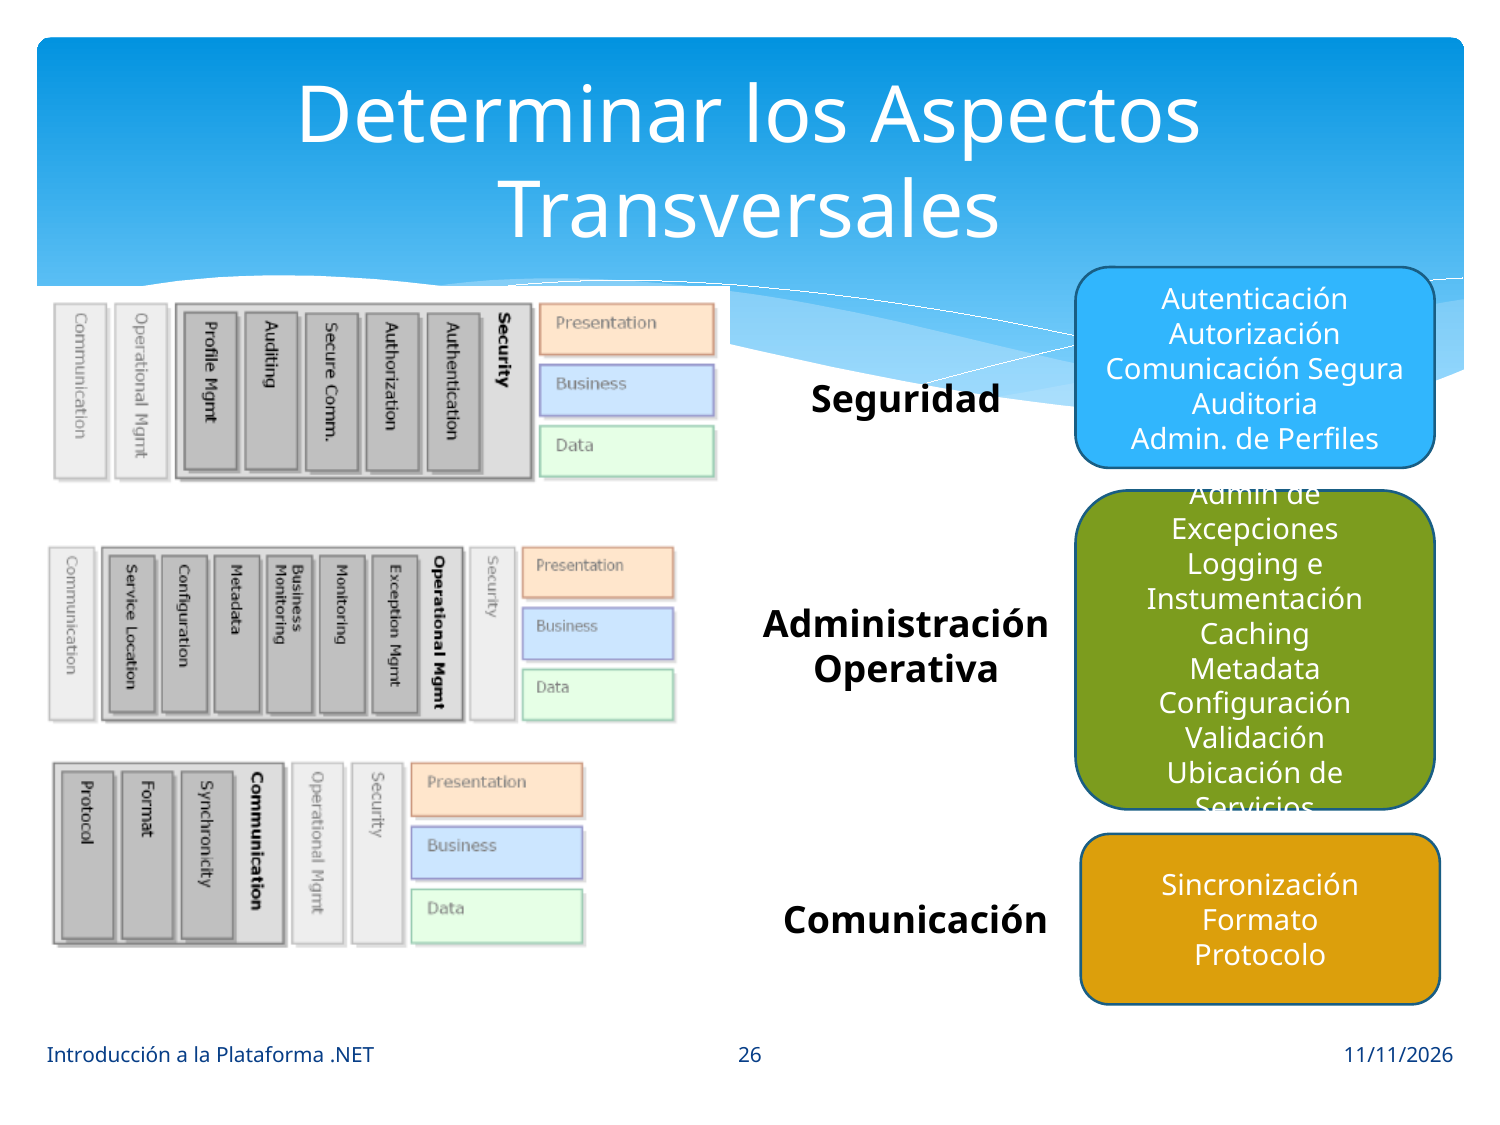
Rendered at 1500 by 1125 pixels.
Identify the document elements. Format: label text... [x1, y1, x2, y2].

title Determinar los Aspectos Transversales [75, 55, 1425, 261]
text_box Admin de Excepciones Logging e Instumentación Caching Metadata Configuración Validación Ubicación de Servicios [1074, 489, 1436, 811]
text_box Administración Operativa [748, 592, 1065, 698]
footer Introducción a la Plataforma .NET [31, 1025, 653, 1086]
picture [35, 751, 613, 962]
slide_number 26 [654, 1025, 846, 1086]
text_box Sincronización Formato Protocolo [1079, 832, 1442, 1006]
text_box Autenticación Autorización Comunicación Segura Auditoria Admin. de Perfiles [1074, 265, 1436, 470]
picture [34, 286, 730, 500]
text_box Seguridad [796, 367, 1017, 428]
picture [33, 528, 698, 739]
text_box Seguridad [1065, 633, 1074, 694]
text_box Comunicación [768, 888, 1064, 949]
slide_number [847, 1025, 1469, 1086]
